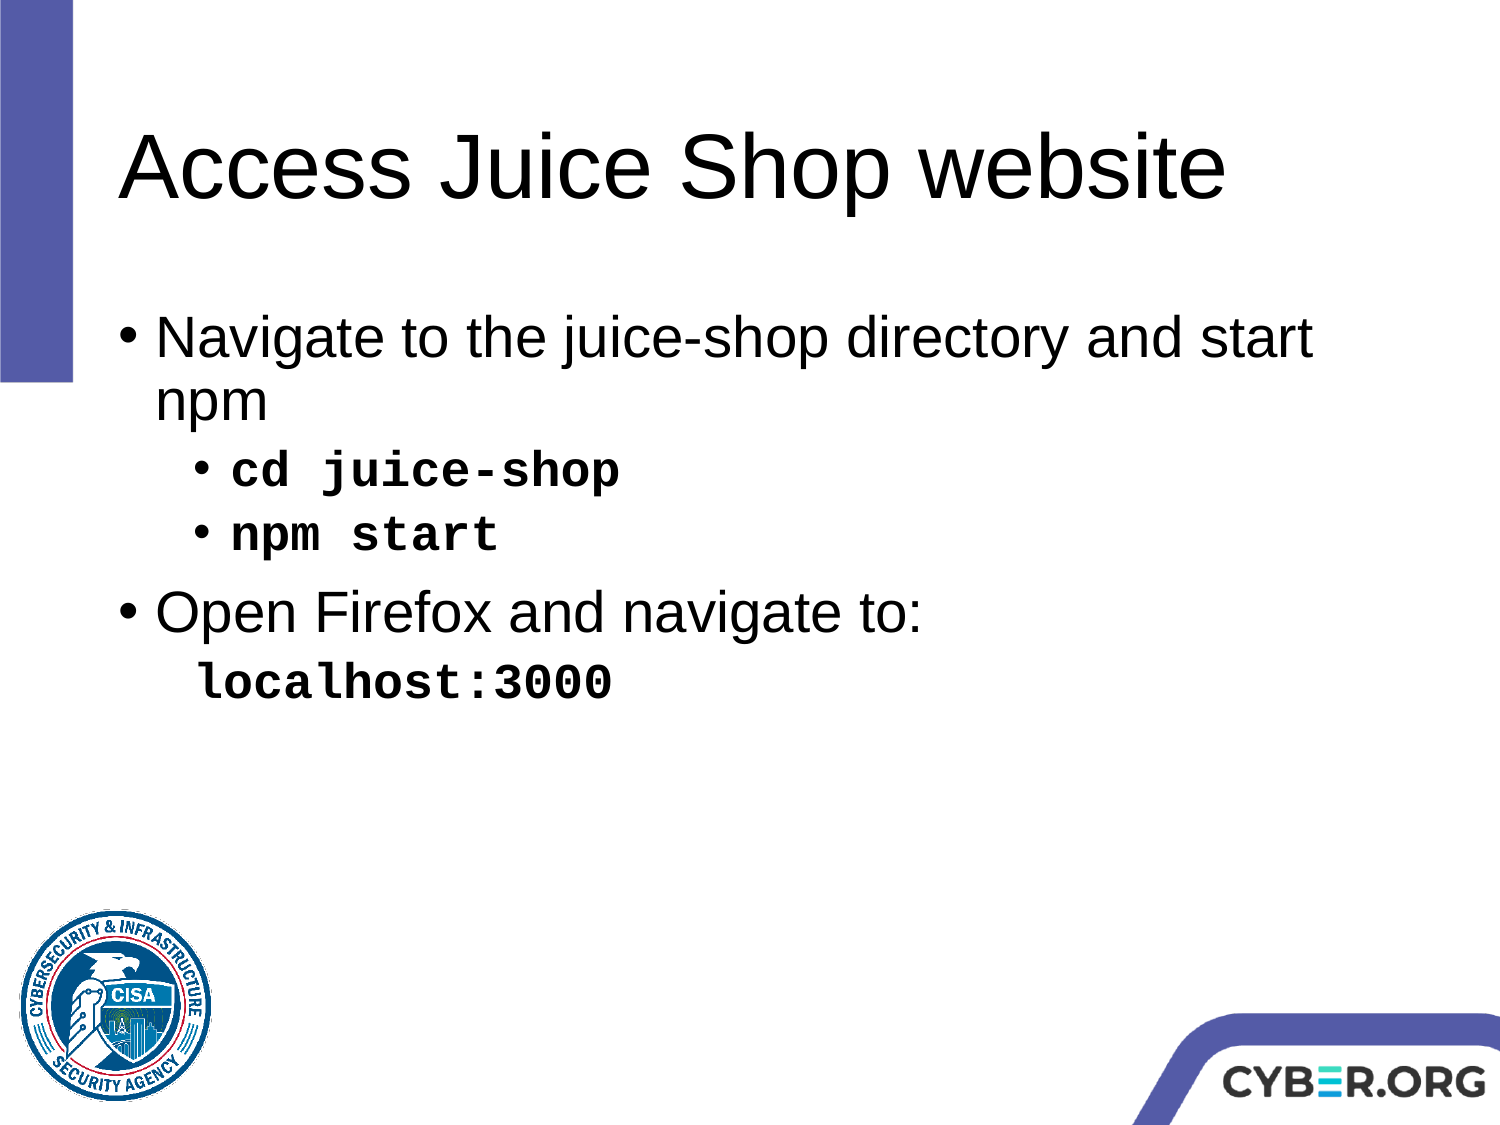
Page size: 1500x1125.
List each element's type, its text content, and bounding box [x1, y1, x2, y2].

picture [0, 0, 1500, 1125]
title Access Juice Shop website [103, 59, 1397, 278]
list Navigate to the juice-shop directory and start npm cd juice-shop npm start Open Firefox and navigate to: localhost:3000 [103, 299, 1397, 1014]
